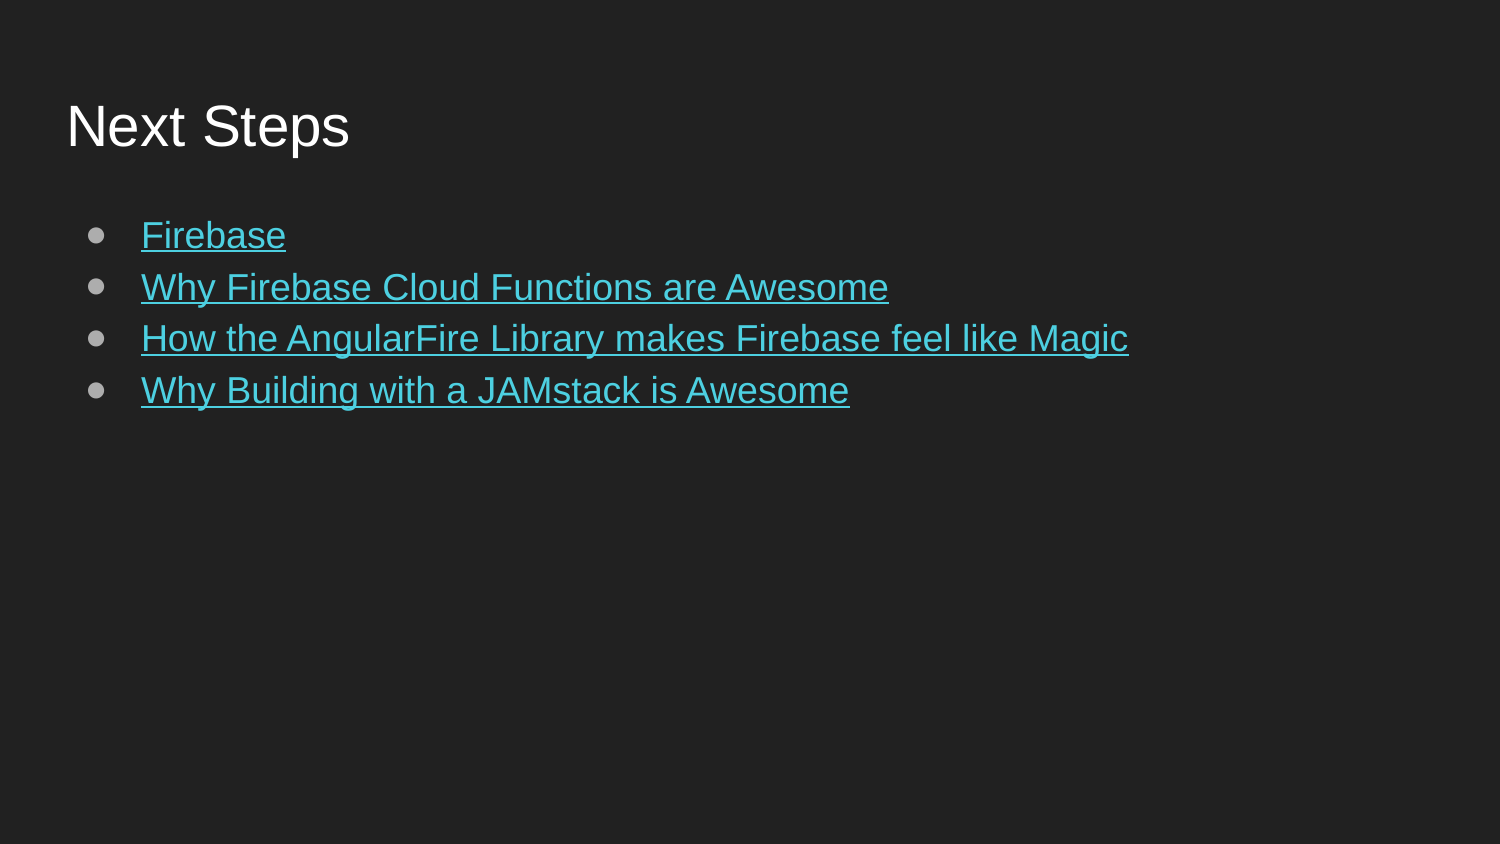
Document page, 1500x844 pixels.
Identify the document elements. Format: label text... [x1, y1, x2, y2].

list Firebase Why Firebase Cloud Functions are Awesome How the AngularFire Library makes Firebase feel like Magic Why Building with a JAMstack is Awesome [51, 189, 1449, 750]
title Next Steps [51, 72, 1449, 167]
